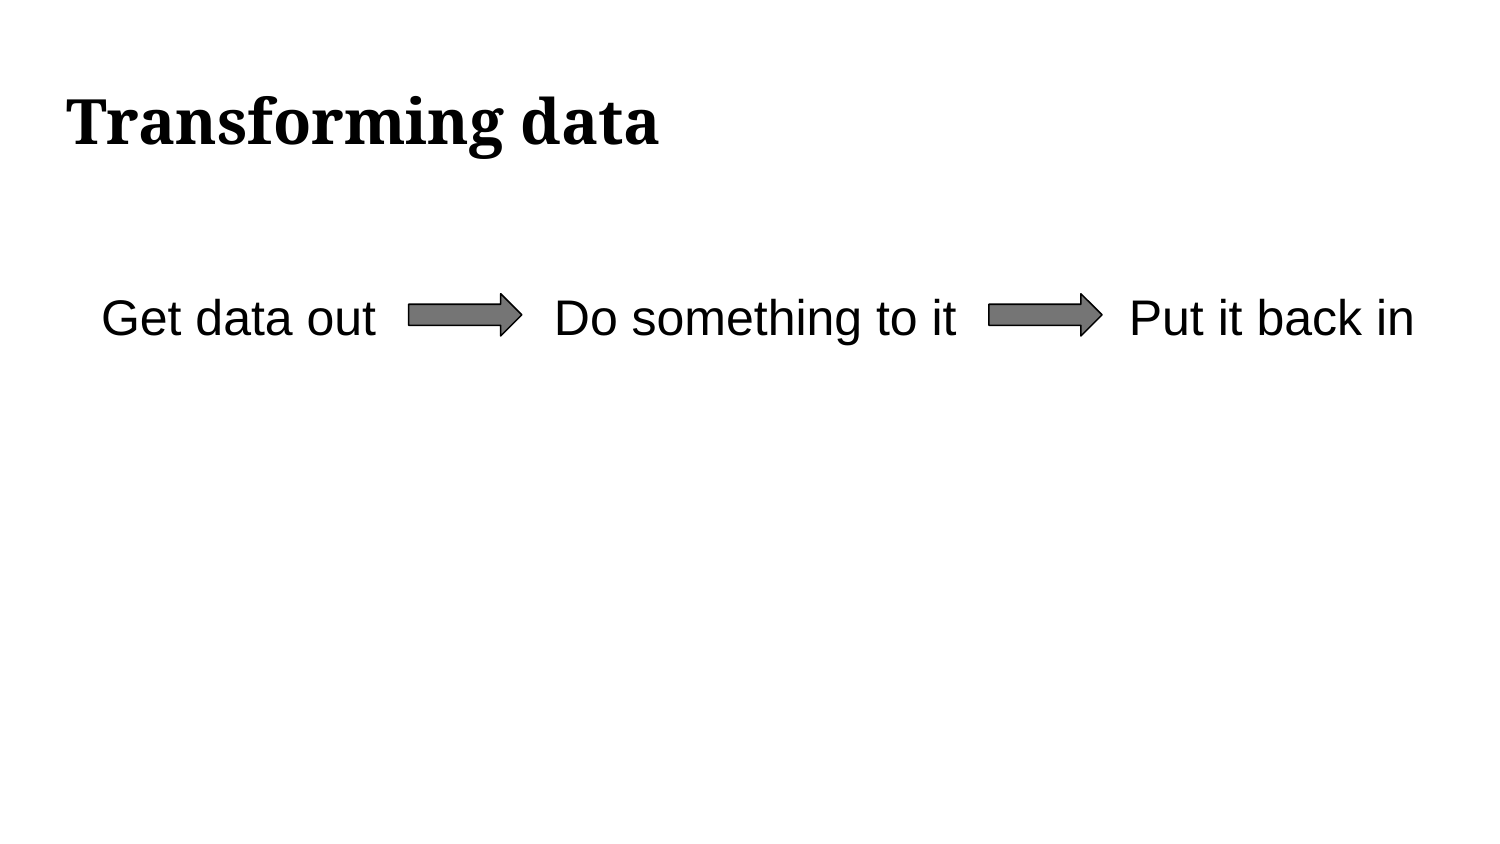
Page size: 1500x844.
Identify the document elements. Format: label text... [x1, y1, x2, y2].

text_box [988, 293, 1103, 336]
text_box Put it back in [1103, 263, 1442, 369]
text_box Do something to it [521, 263, 989, 369]
text_box [408, 293, 522, 336]
text_box Get data out [69, 263, 408, 369]
title Transforming data [51, 67, 1449, 173]
